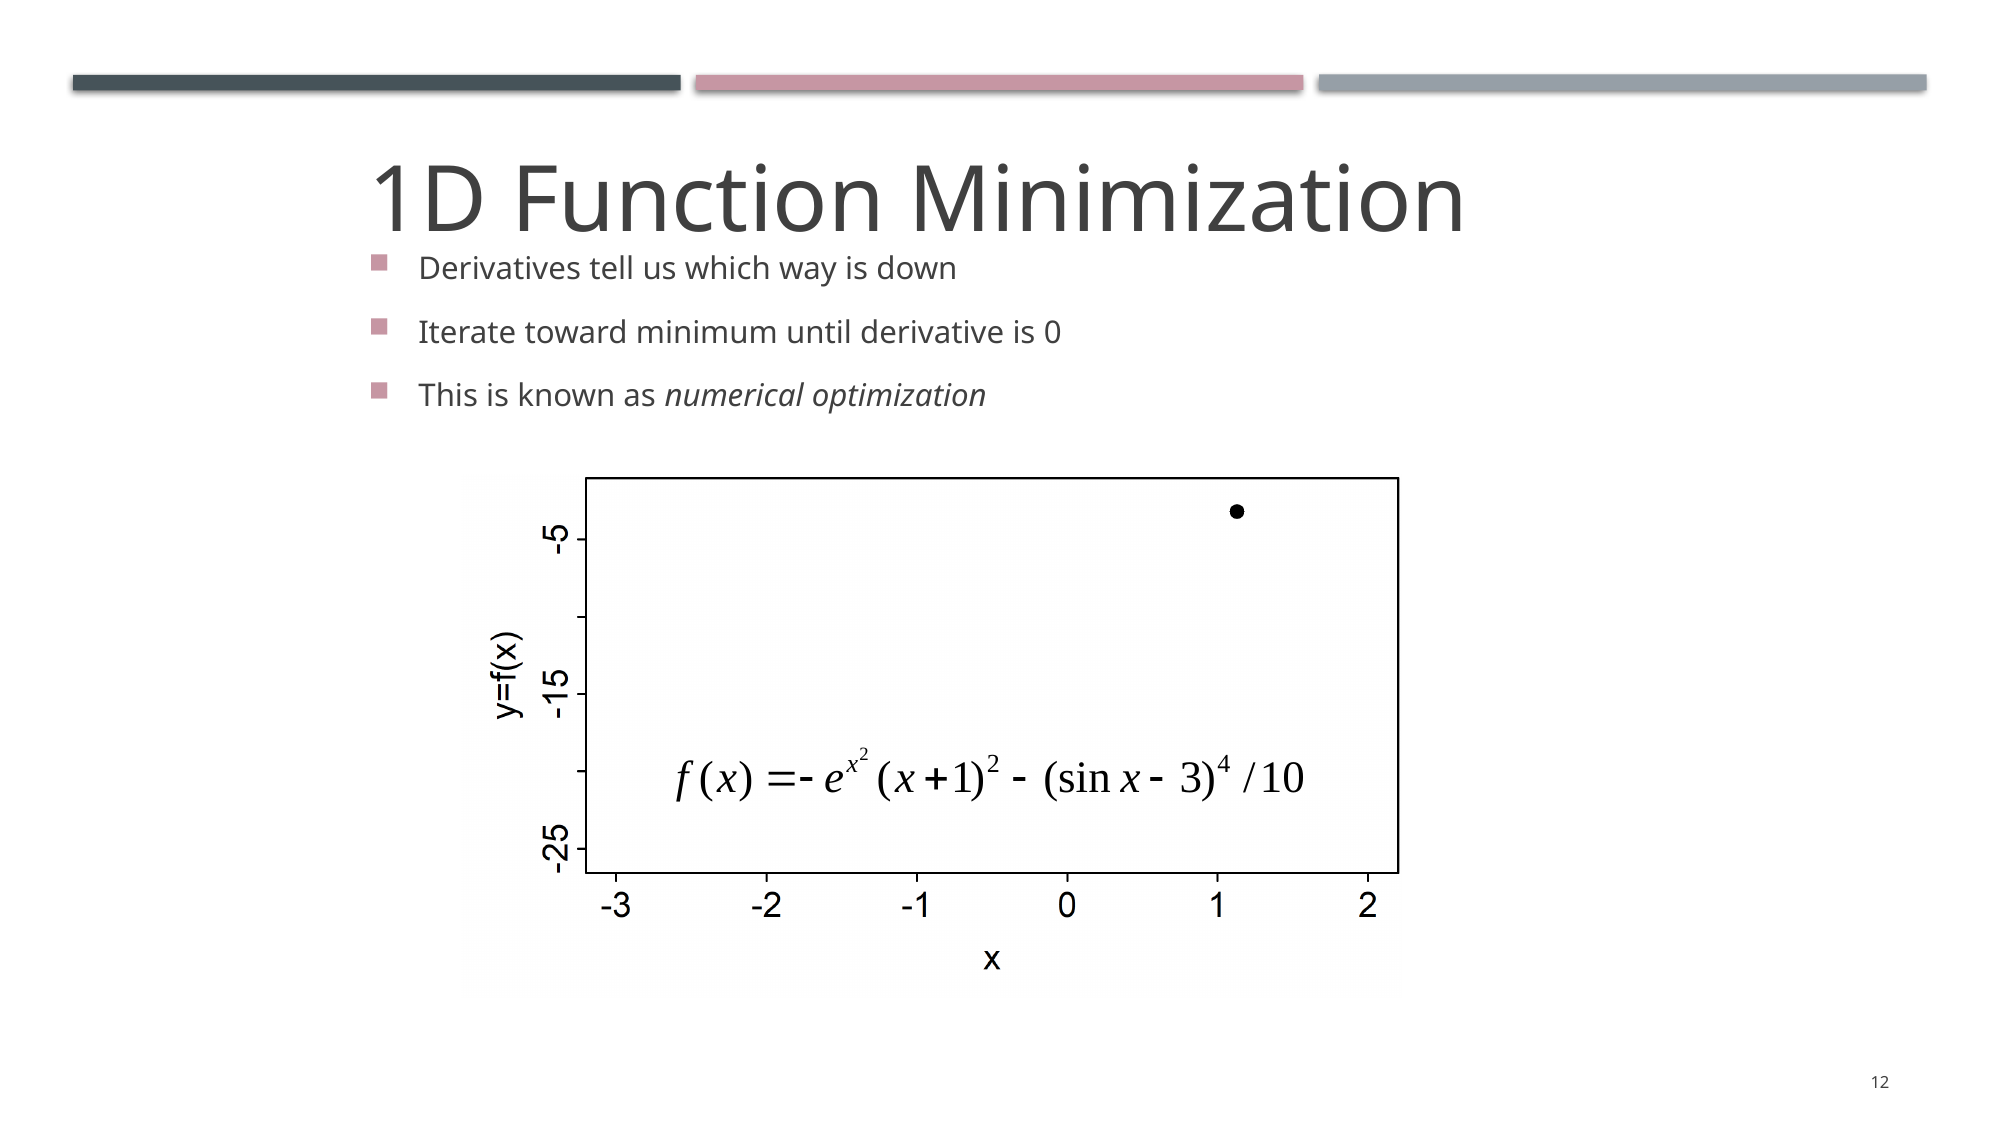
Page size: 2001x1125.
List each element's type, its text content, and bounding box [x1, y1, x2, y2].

slide_number 12 [1732, 1053, 1905, 1114]
list Derivatives tell us which way is down Iterate toward minimum until derivative is 0 This is known as numerical optimization [353, 184, 1647, 470]
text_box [660, 735, 1314, 812]
picture [460, 474, 1403, 998]
title 1D Function Minimization [353, 41, 1647, 184]
